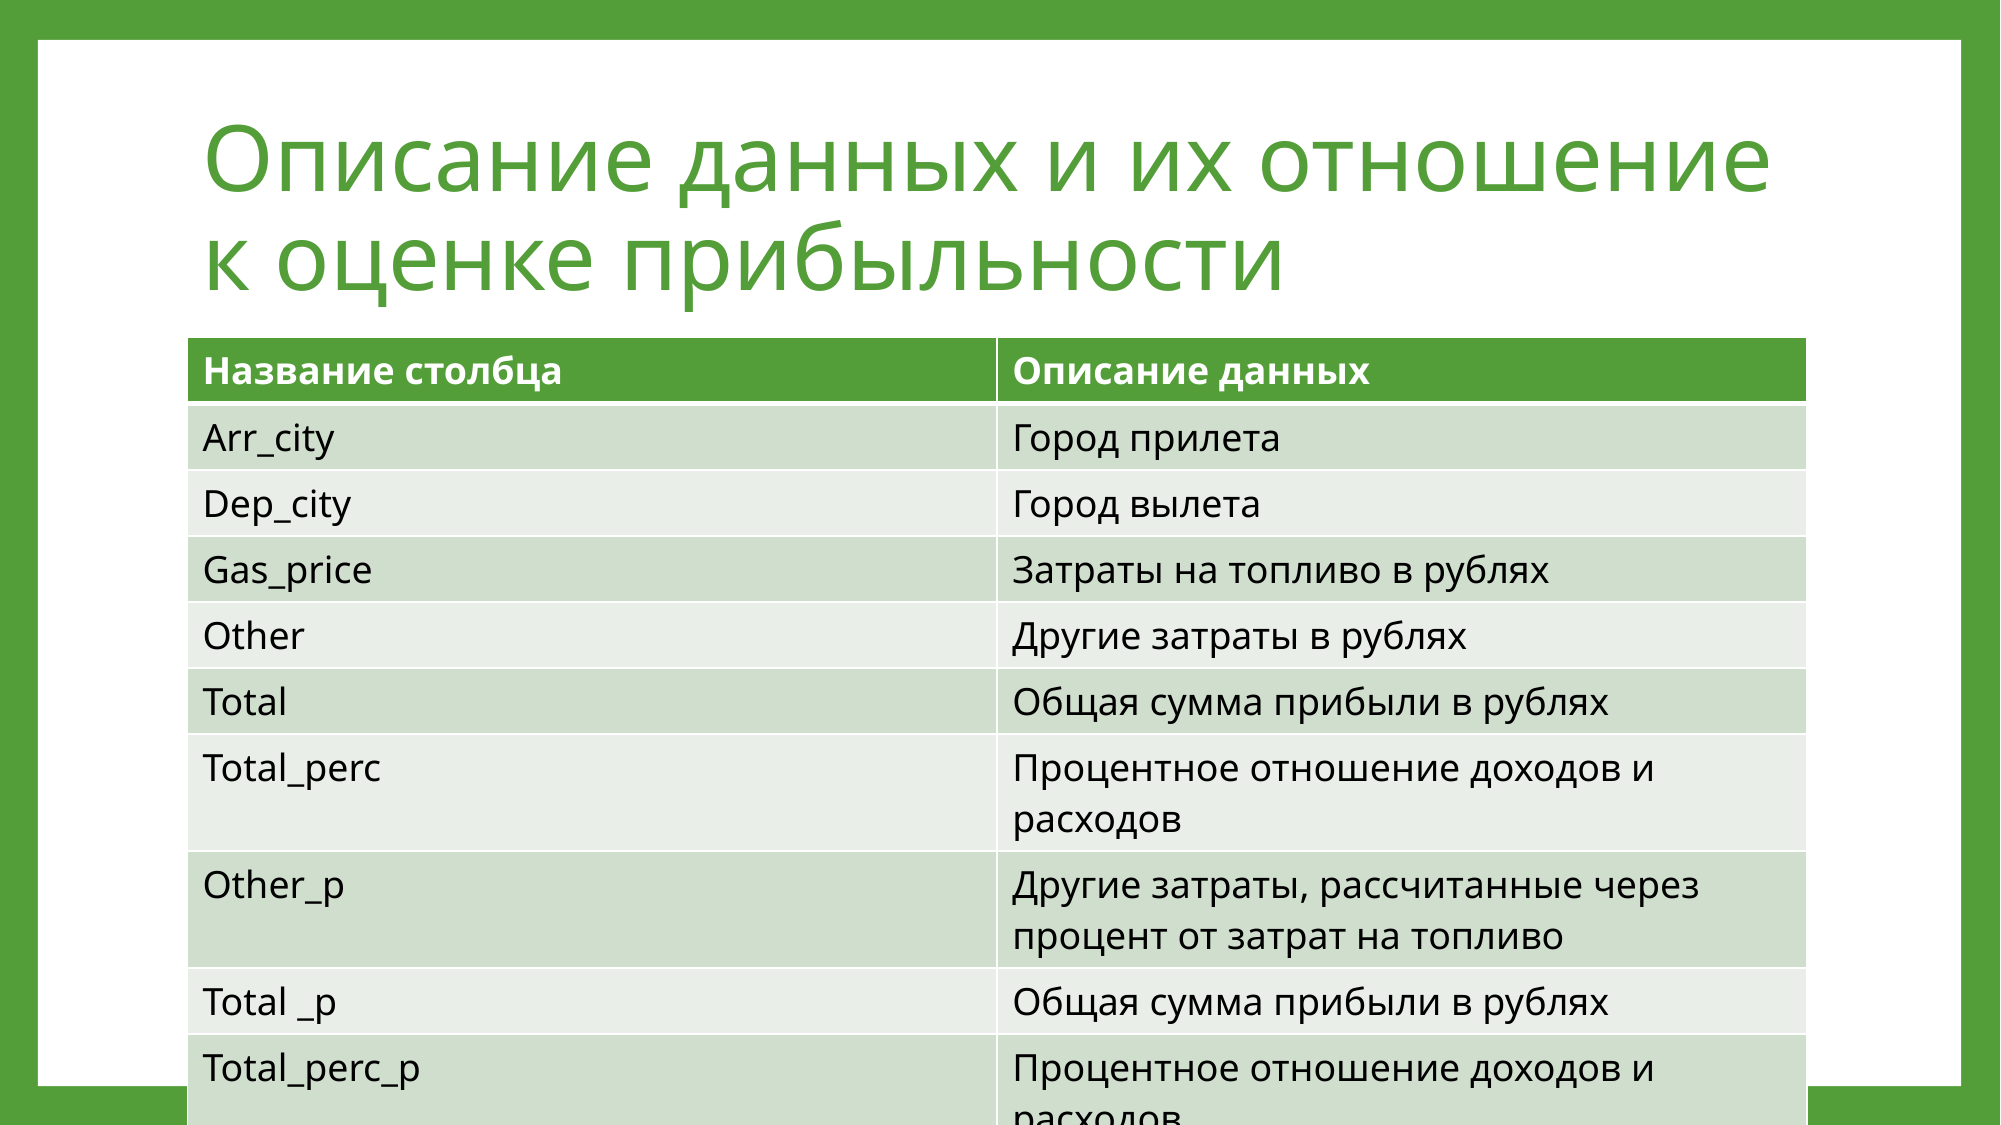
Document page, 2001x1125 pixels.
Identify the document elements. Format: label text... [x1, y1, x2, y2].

table_cell Общая сумма прибыли в рублях [998, 969, 1806, 1033]
table_cell Затраты на топливо в рублях [998, 537, 1806, 601]
table_cell Total _p [188, 969, 996, 1033]
table_cell Total_perc [188, 735, 996, 850]
table_cell Другие затраты, рассчитанные через процент от затрат на топливо [998, 852, 1806, 967]
title Описание данных и их отношение к оценке прибыльности [187, 99, 1808, 323]
table_cell Other [188, 603, 996, 667]
table_cell Город прилета [998, 406, 1806, 469]
table_cell Процентное отношение доходов и расходов [998, 735, 1806, 850]
table_cell Total_perc_p [188, 1035, 996, 1125]
table_cell Other_p [188, 852, 996, 967]
table_cell Total [188, 669, 996, 733]
table_header Название столбца [188, 338, 996, 401]
table_header Описание данных [998, 338, 1806, 401]
table_cell Город вылета [998, 471, 1806, 535]
table_cell Arr_city [188, 406, 996, 469]
table_cell Другие затраты в рублях [998, 603, 1806, 667]
table_cell Gas_price [188, 537, 996, 601]
table_cell Dep_city [188, 471, 996, 535]
table_cell Процентное отношение доходов и расходов [998, 1035, 1806, 1125]
table_cell Общая сумма прибыли в рублях [998, 669, 1806, 733]
